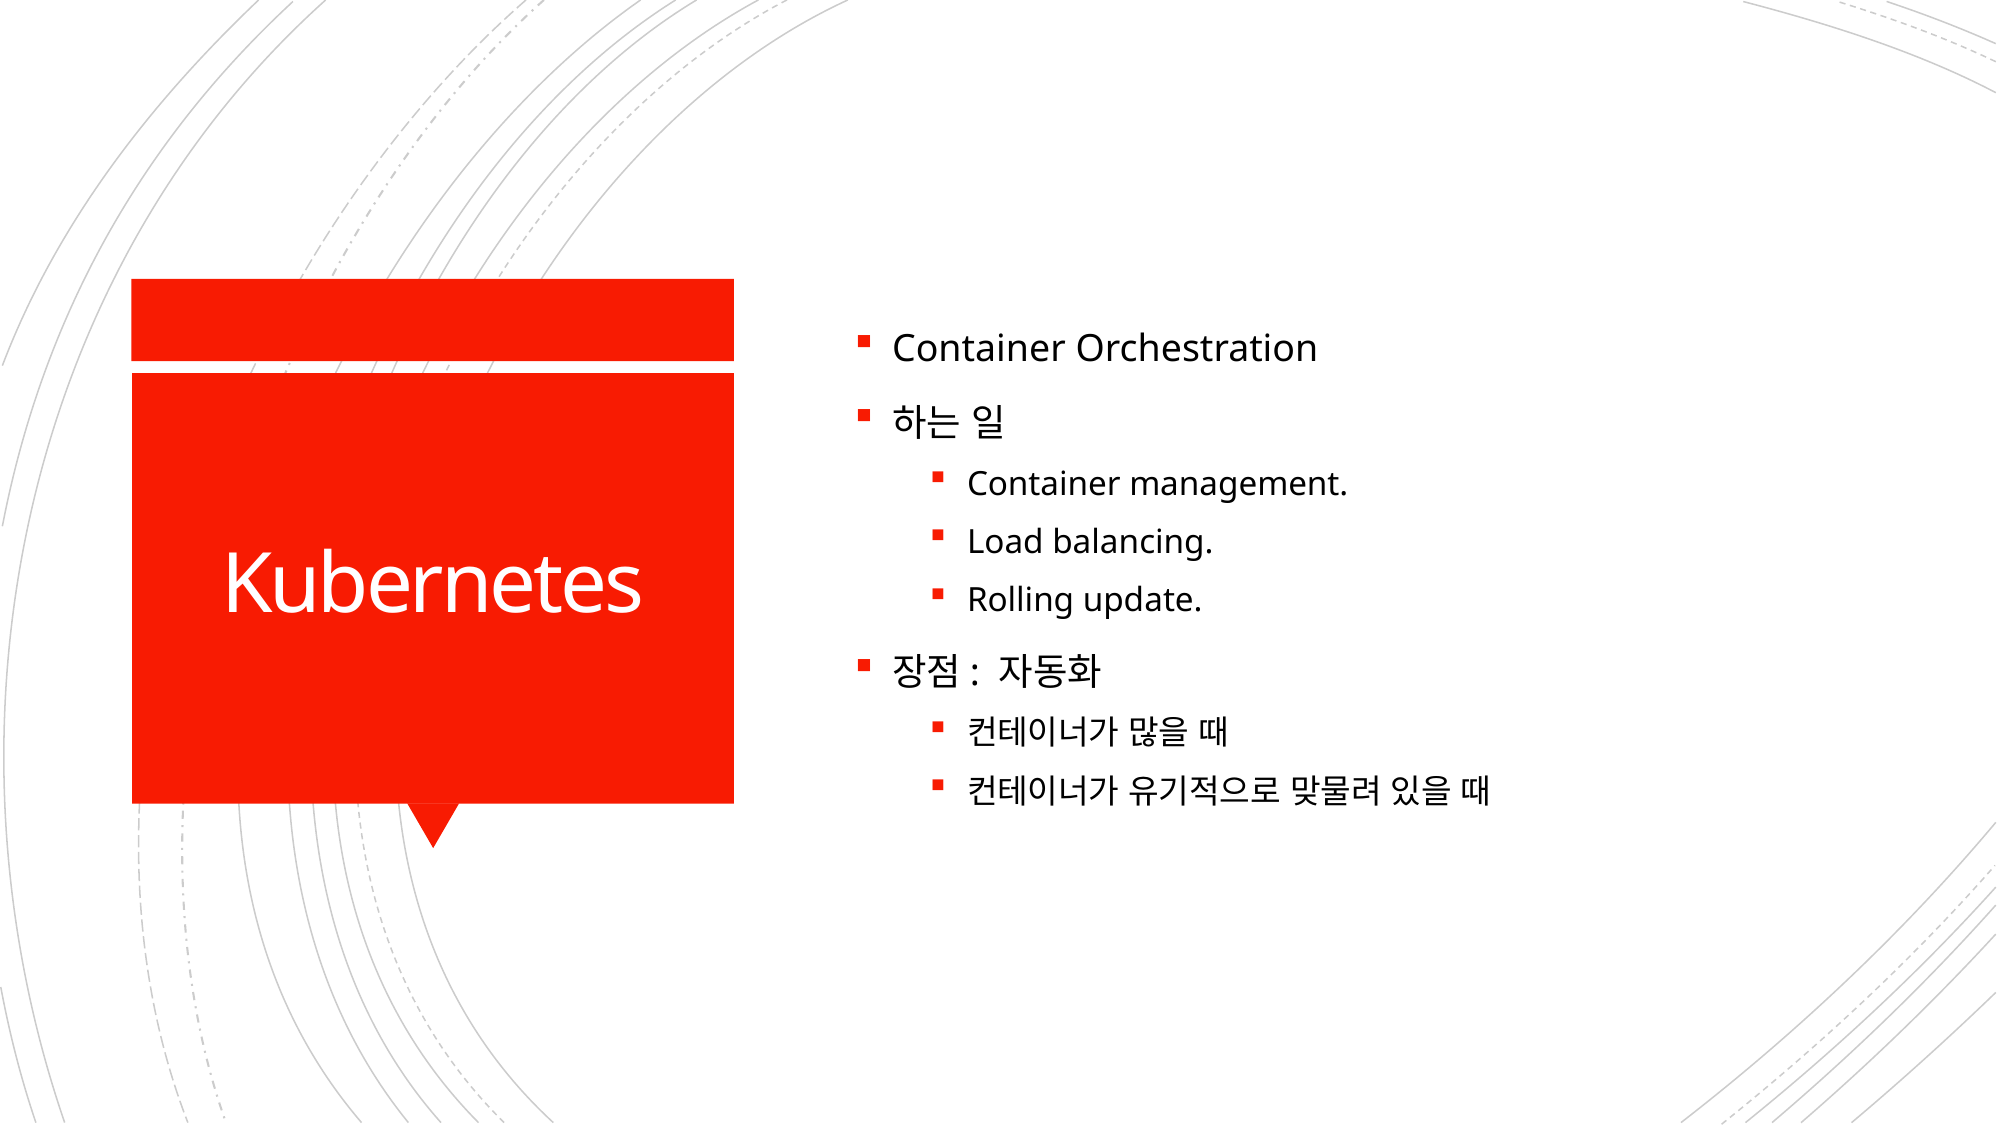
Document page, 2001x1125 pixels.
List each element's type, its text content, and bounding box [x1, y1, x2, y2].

title Kubernetes [145, 385, 720, 789]
list Container Orchestration 하는 일 Container management. Load balancing. Rolling update. 장점: 자동화 컨테이너가 많을 때 컨테이너가 유기적으로 맞물려 있을 때 [839, 131, 1871, 993]
